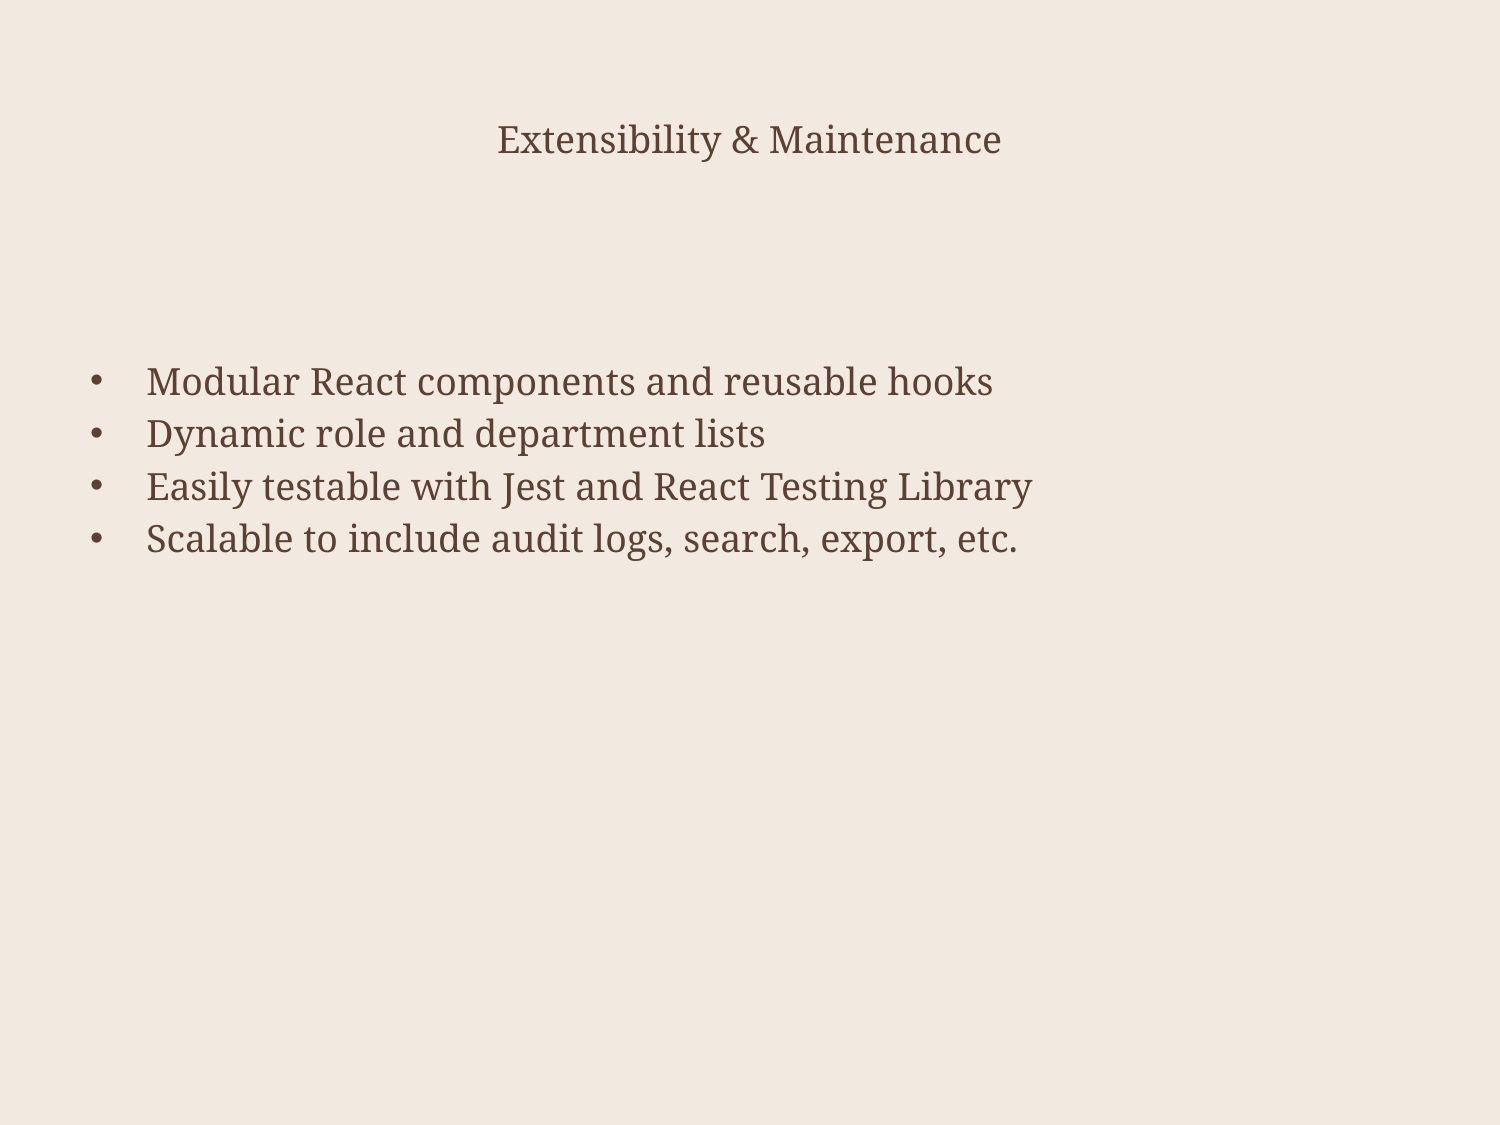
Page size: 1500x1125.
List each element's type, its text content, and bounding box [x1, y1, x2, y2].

list Modular React components and reusable hooks Dynamic role and department lists Easily testable with Jest and React Testing Library Scalable to include audit logs, search, export, etc. [75, 262, 1425, 1005]
title Extensibility & Maintenance [75, 45, 1425, 233]
